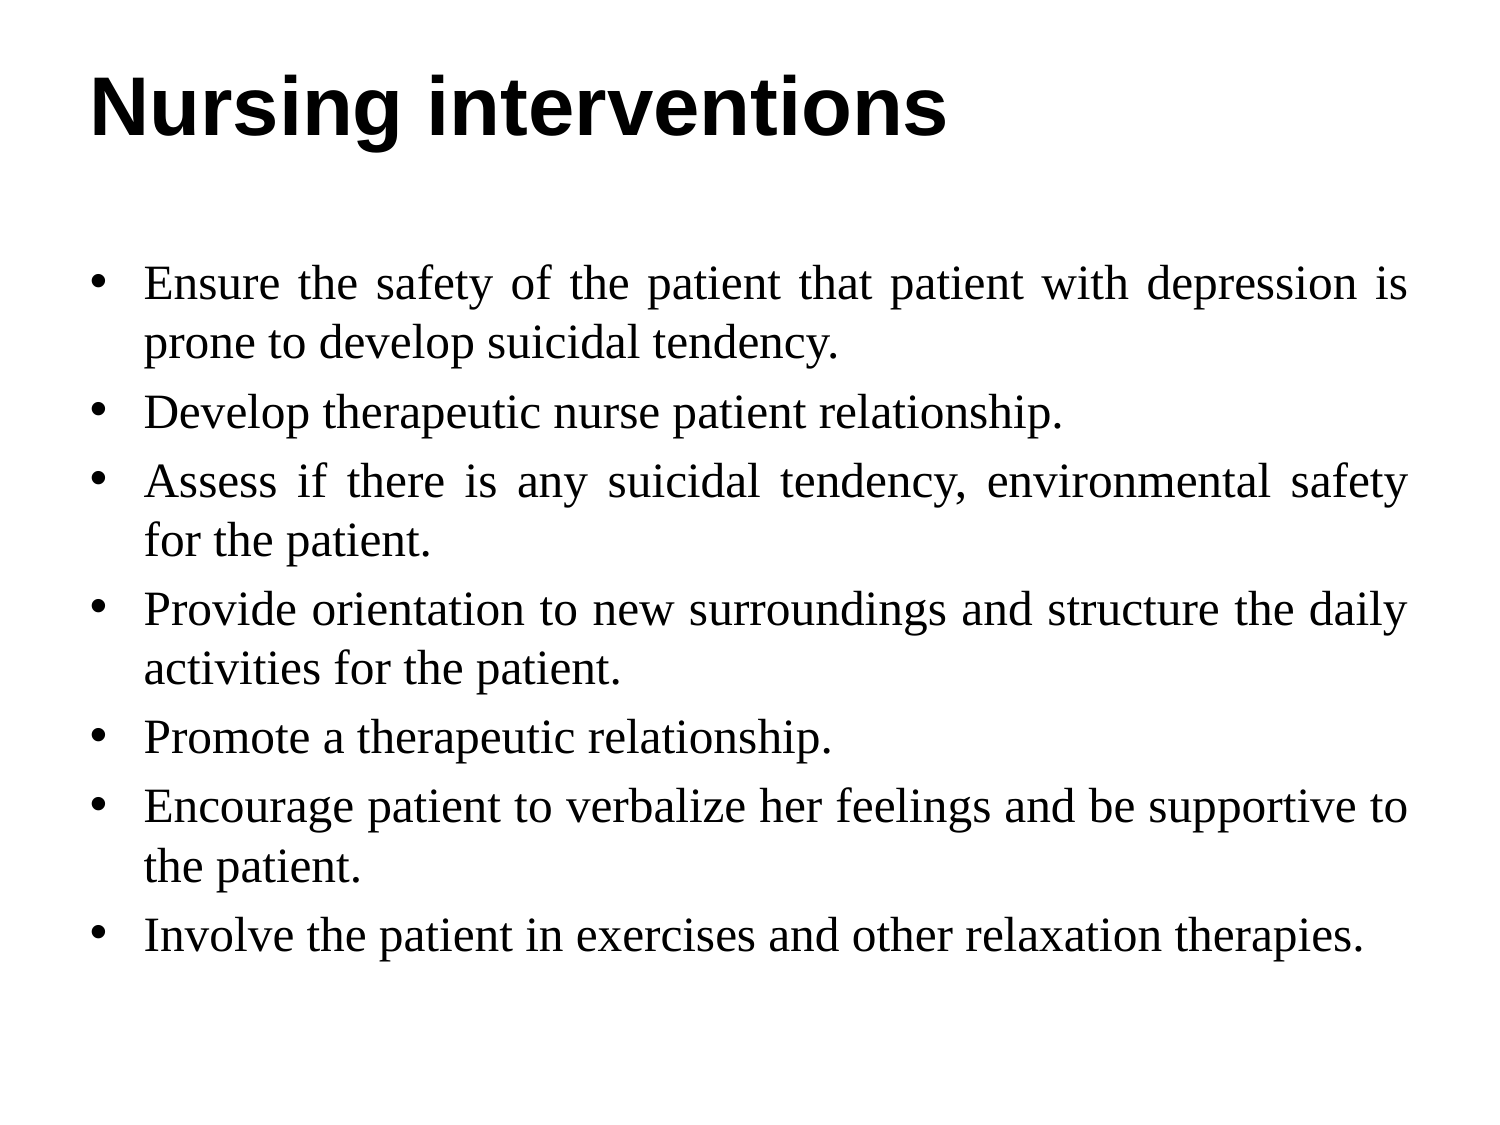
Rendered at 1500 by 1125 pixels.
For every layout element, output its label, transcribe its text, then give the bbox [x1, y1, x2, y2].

list Ensure the safety of the patient that patient with depression is prone to develop suicidal tendency. Develop therapeutic nurse patient relationship. Assess if there is any suicidal tendency, environmental safety for the patient. Provide orientation to new surroundings and structure the daily activities for the patient. Promote a therapeutic relationship. Encourage patient to verbalize her feelings and be supportive to the patient. Involve the patient in exercises and other relaxation therapies. [75, 243, 1425, 986]
title Nursing interventions [75, 45, 1425, 233]
